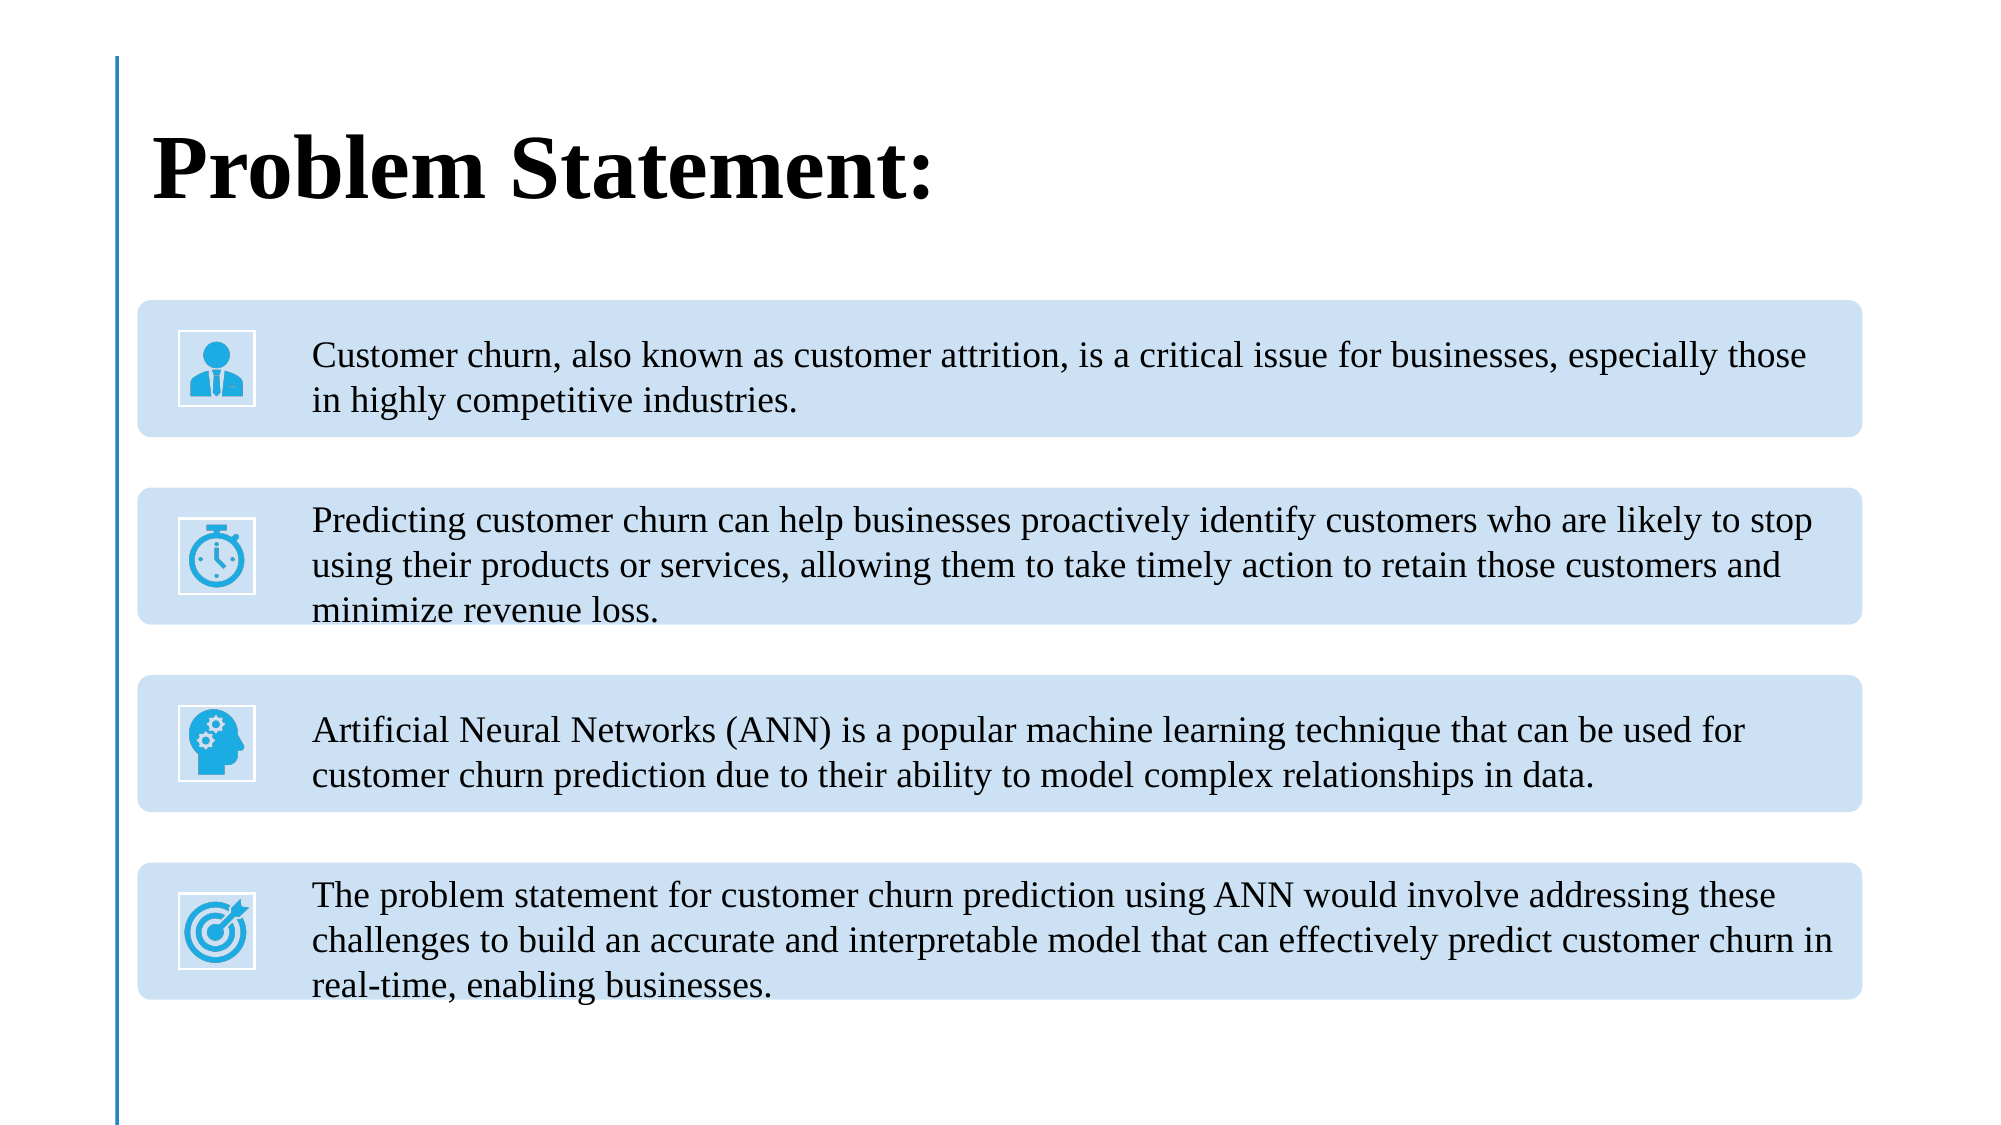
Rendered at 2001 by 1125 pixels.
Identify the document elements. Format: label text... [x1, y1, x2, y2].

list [137, 299, 1863, 1014]
title Problem Statement: [137, 59, 1863, 278]
